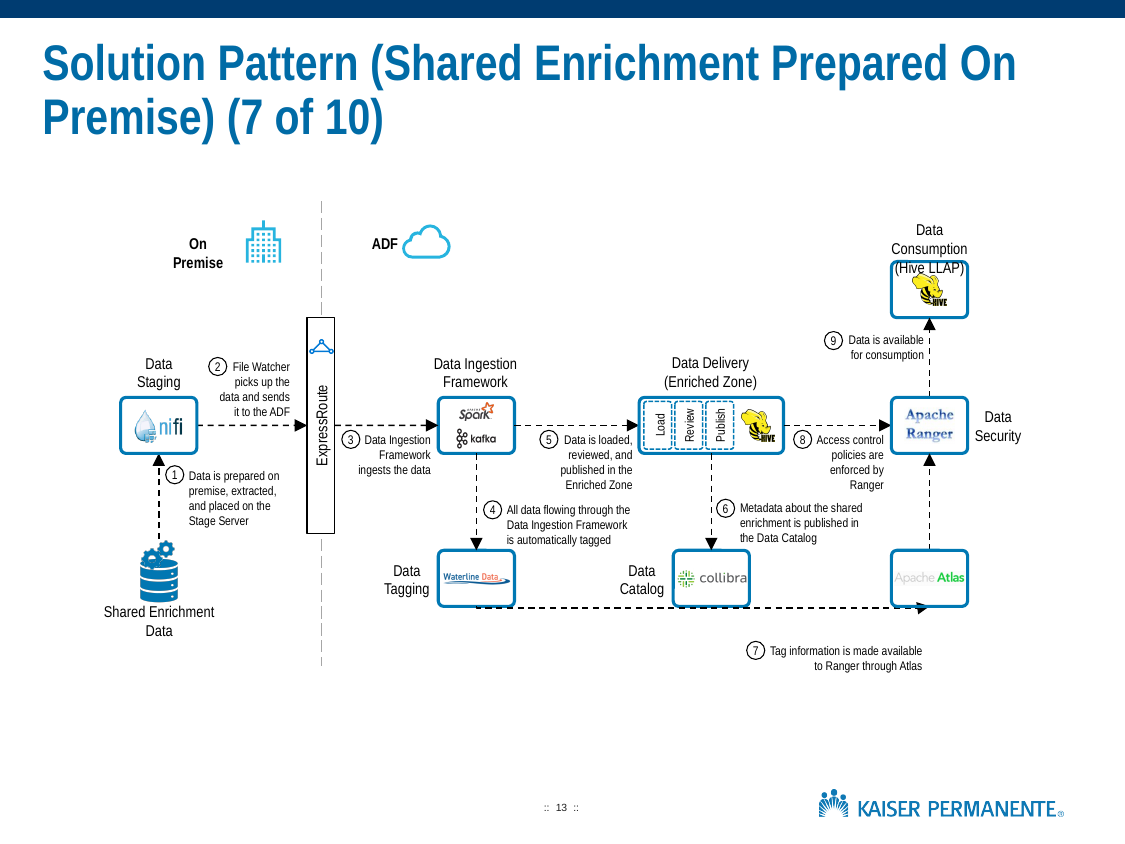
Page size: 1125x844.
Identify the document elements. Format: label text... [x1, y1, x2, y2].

title Solution Pattern (Shared Enrichment Prepared On Premise) (7 of 10) [27, 30, 1040, 101]
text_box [98, 200, 1028, 679]
slide_number :: 13 :: [508, 796, 615, 844]
picture [819, 789, 1064, 817]
